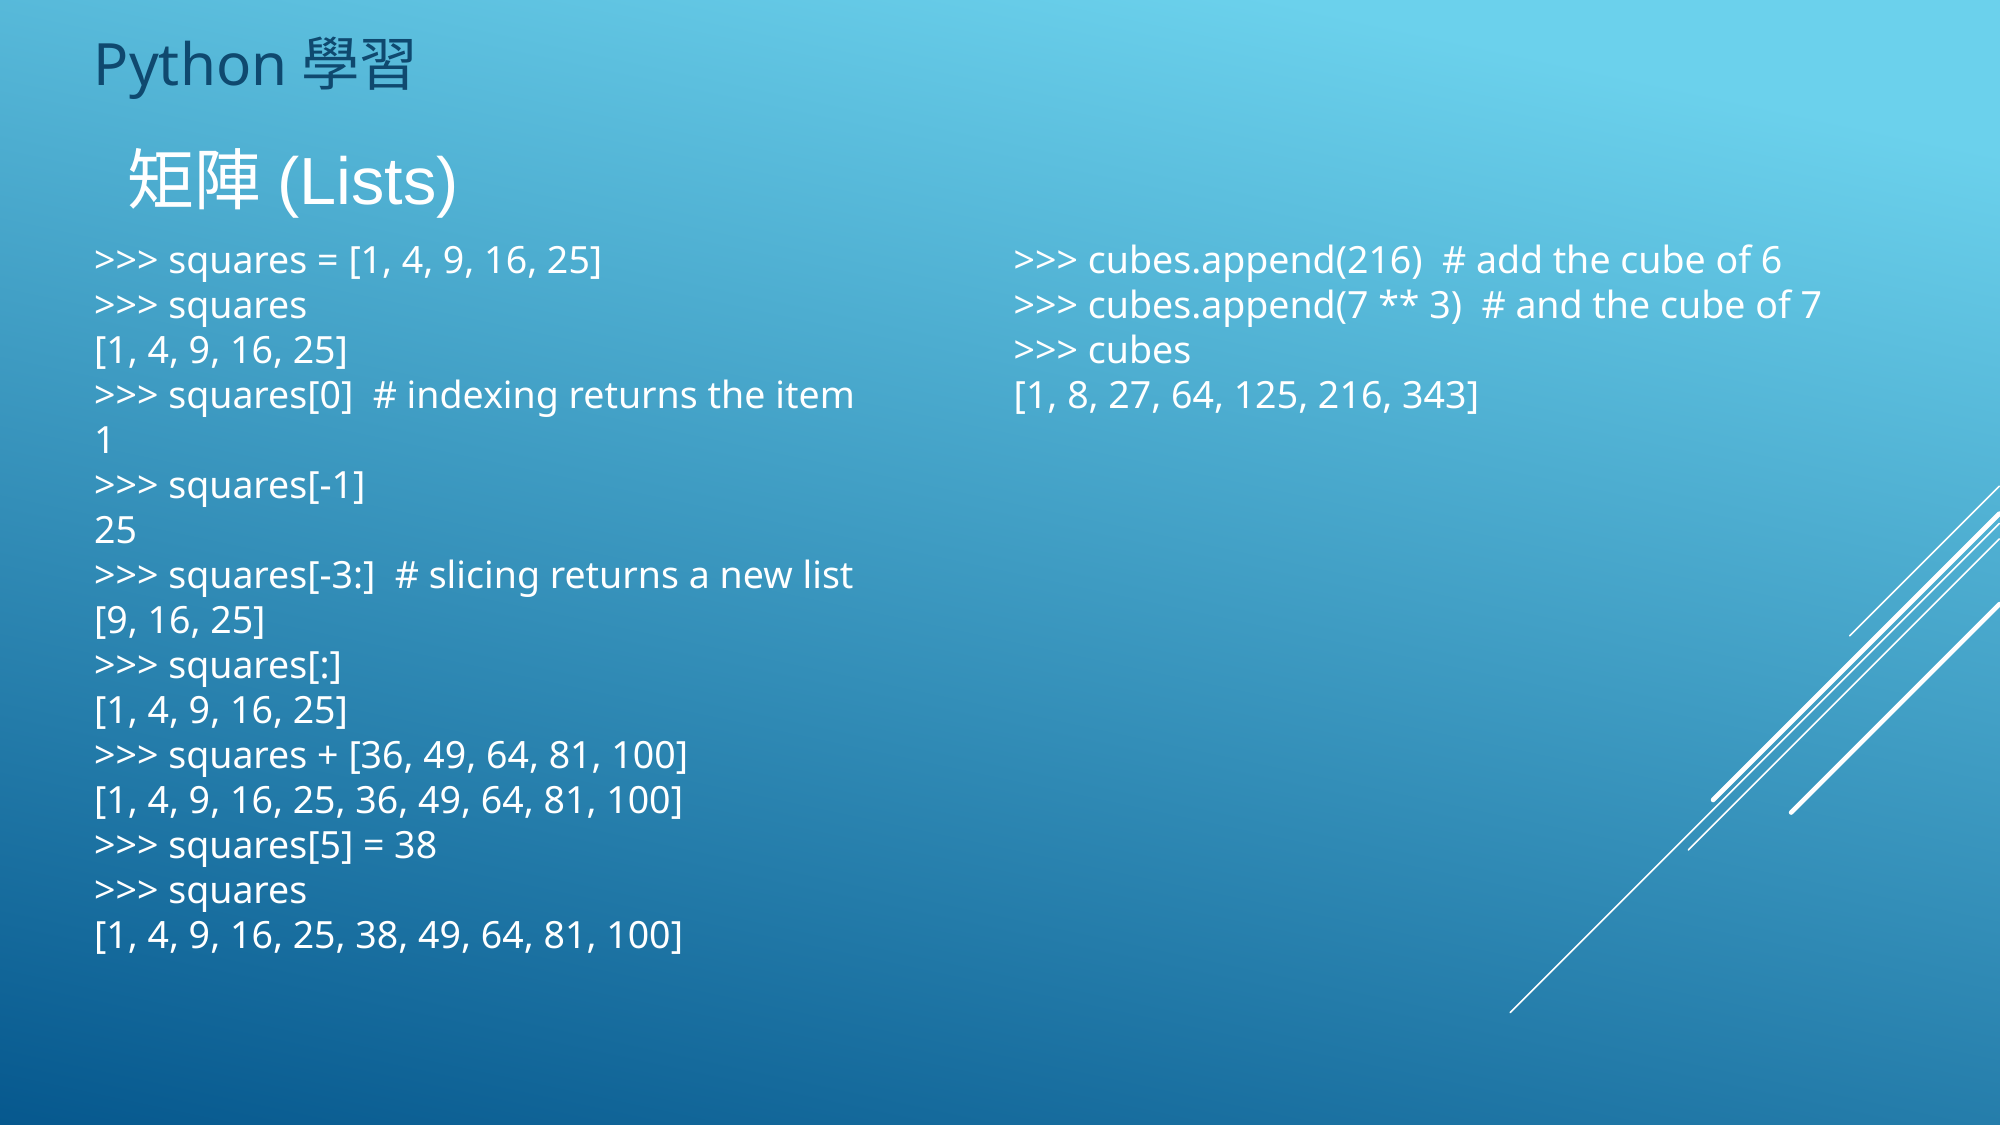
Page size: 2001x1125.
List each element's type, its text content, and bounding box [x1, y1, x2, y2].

list Python學習 [78, 19, 1479, 266]
text_box >>> cubes.append(216) # add the cube of 6 >>> cubes.append(7 ** 3) # and the cube of 7 >>> cubes [1, 8, 27, 64, 125, 216, 343] [998, 228, 1838, 514]
text_box 矩陣(Lists) [112, 130, 474, 226]
text_box >>> squares = [1, 4, 9, 16, 25] >>> squares [1, 4, 9, 16, 25] >>> squares[0] # indexing returns the item 1 >>> squares[-1] 25 >>> squares[-3:] # slicing returns a new list [9, 16, 25] >>> squares[:] [1, 4, 9, 16, 25] >>> squares + [36, 49, 64, 81, 100] [1, 4, 9, 16, 25, 36, 49, 64, 81, 100] >>> squares[5] = 38 >>> squares [1, 4, 9, 16, 25, 38, 49, 64, 81, 100] [79, 228, 919, 1009]
